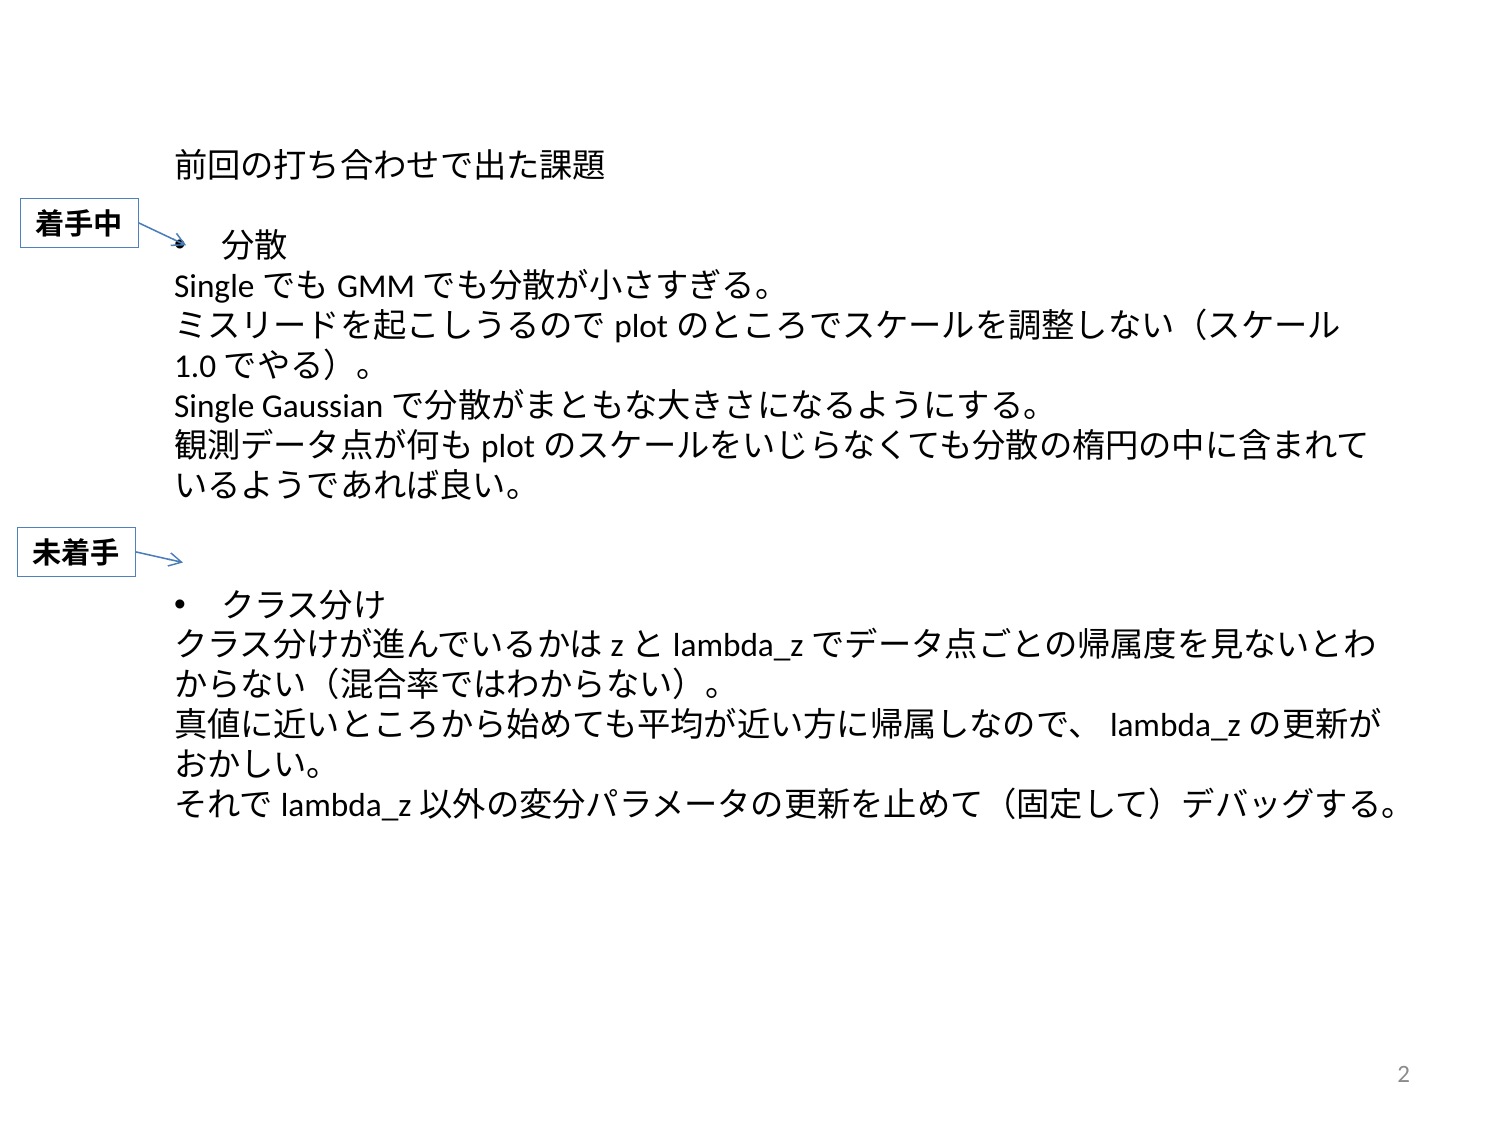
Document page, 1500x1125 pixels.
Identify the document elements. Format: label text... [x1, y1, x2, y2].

slide_number 2 [1074, 1042, 1425, 1103]
text_box 前回の打ち合わせで出た課題 分散 SingleでもGMMでも分散が小さすぎる。 ミスリードを起こしうるのでplotのところでスケールを調整しない（スケール1.0でやる）。 Single Gaussianで分散がまともな大きさになるようにする。 観測データ点が何もplotのスケールをいじらなくても分散の楕円の中に含まれているようであれば良い。 クラス分け クラス分けが進んでいるかはzとlambda_zでデータ点ごとの帰属度を見ないとわからない（混合率ではわからない）。 真値に近いところから始めても平均が近い方に帰属しなので、lambda_zの更新がおかしい。 それでlambda_z以外の変分パラメータの更新を止めて（固定して）デバッグする。 [159, 137, 1400, 831]
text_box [138, 223, 187, 246]
text_box 着手中 [20, 198, 139, 248]
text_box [135, 552, 184, 563]
text_box 未着手 [17, 527, 136, 577]
